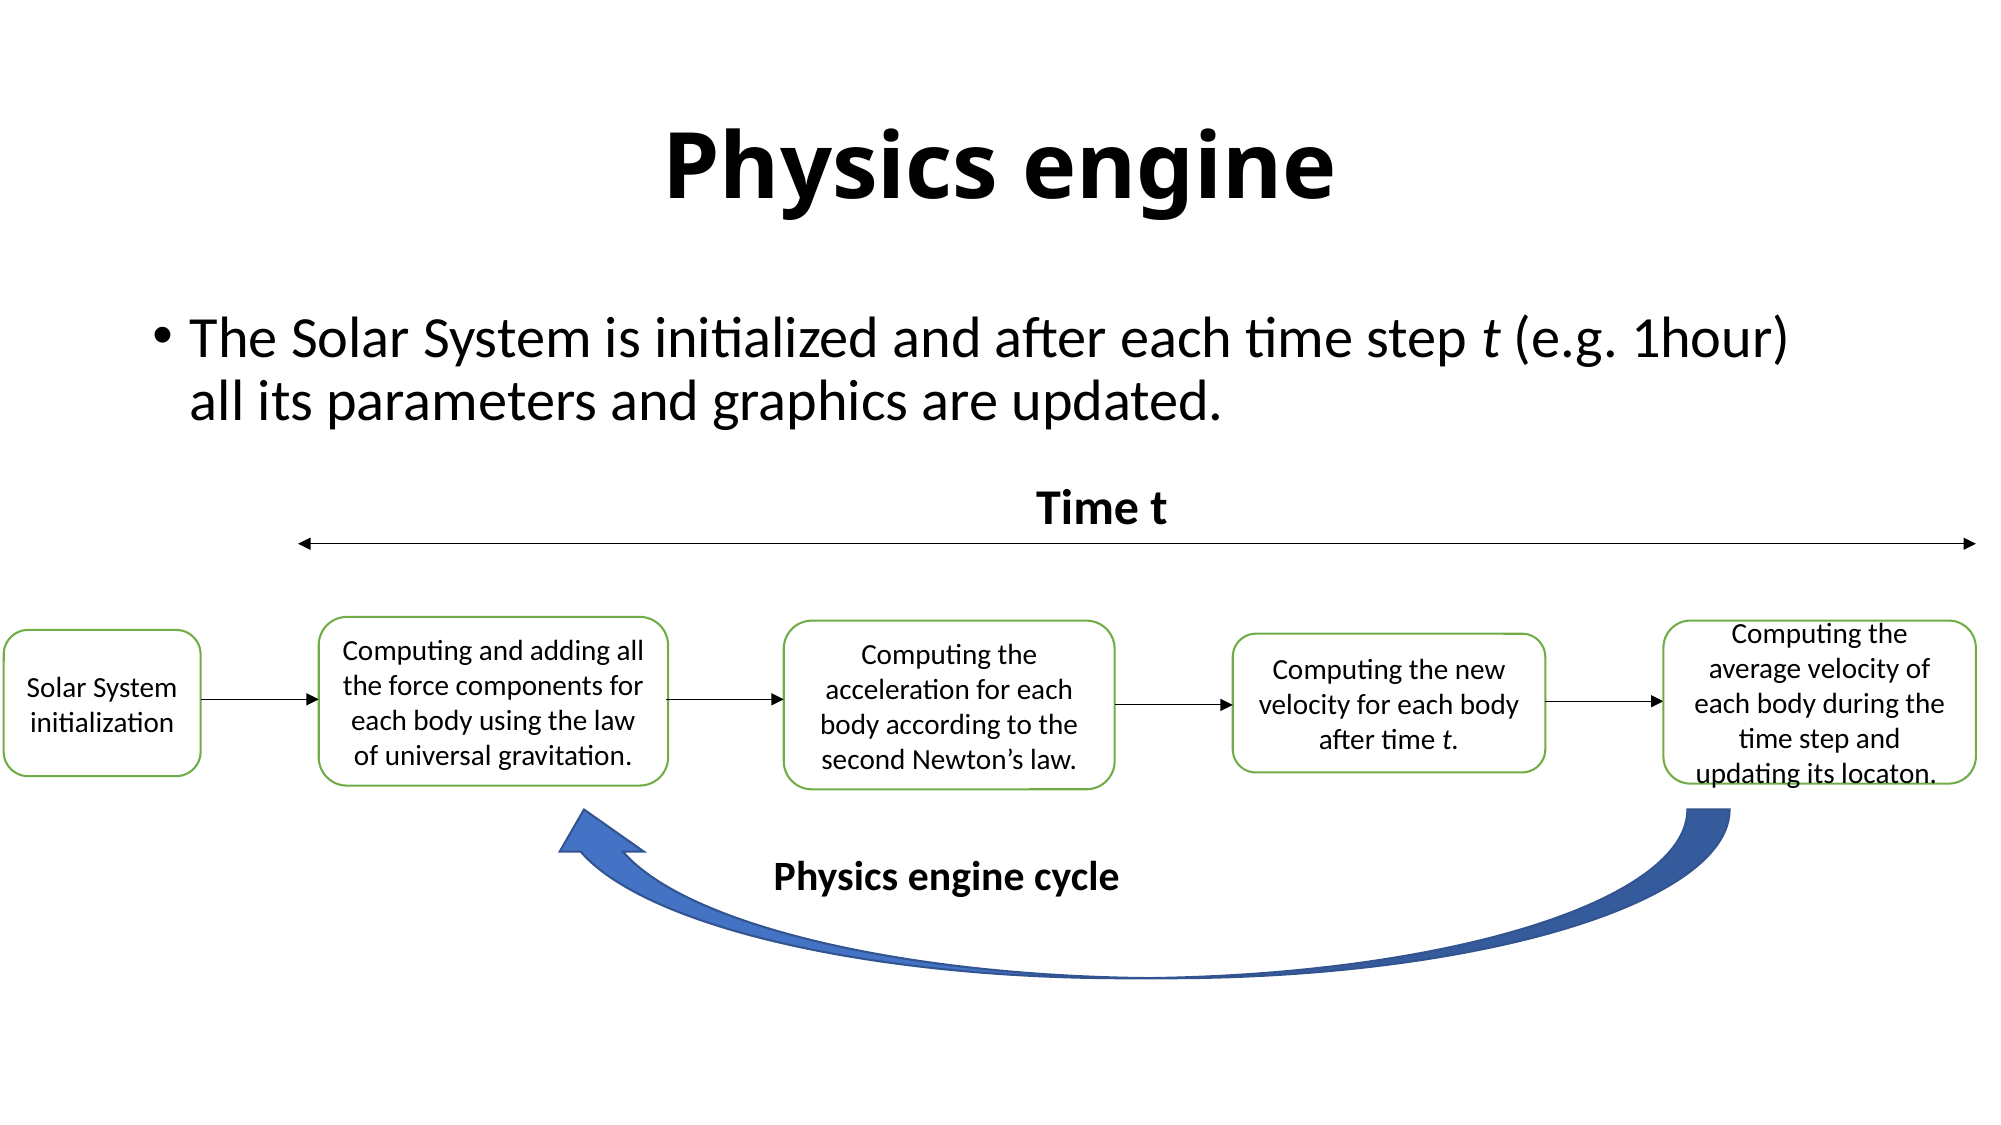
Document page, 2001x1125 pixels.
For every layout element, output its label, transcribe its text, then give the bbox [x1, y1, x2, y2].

text_box Time t [1021, 467, 1327, 543]
text_box Computing the new velocity for each body after time t. [1231, 632, 1547, 774]
text_box Physics engine cycle [758, 840, 1233, 906]
text_box Computing the acceleration for each body according to the second Newton’s law. [782, 619, 1116, 791]
text_box Solar System initialization [2, 628, 202, 778]
title Physics engine [137, 59, 1863, 278]
text_box [557, 808, 1731, 980]
text_box Computing and adding all the force components for each body using the law of universal gravitation. [317, 615, 670, 787]
text_box Computing the average velocity of each body during the time step and updating its locaton. [1662, 619, 1977, 785]
list The Solar System is initialized and after each time step t (e.g. 1hour) all its parameters and graphics are updated. [137, 299, 1863, 463]
